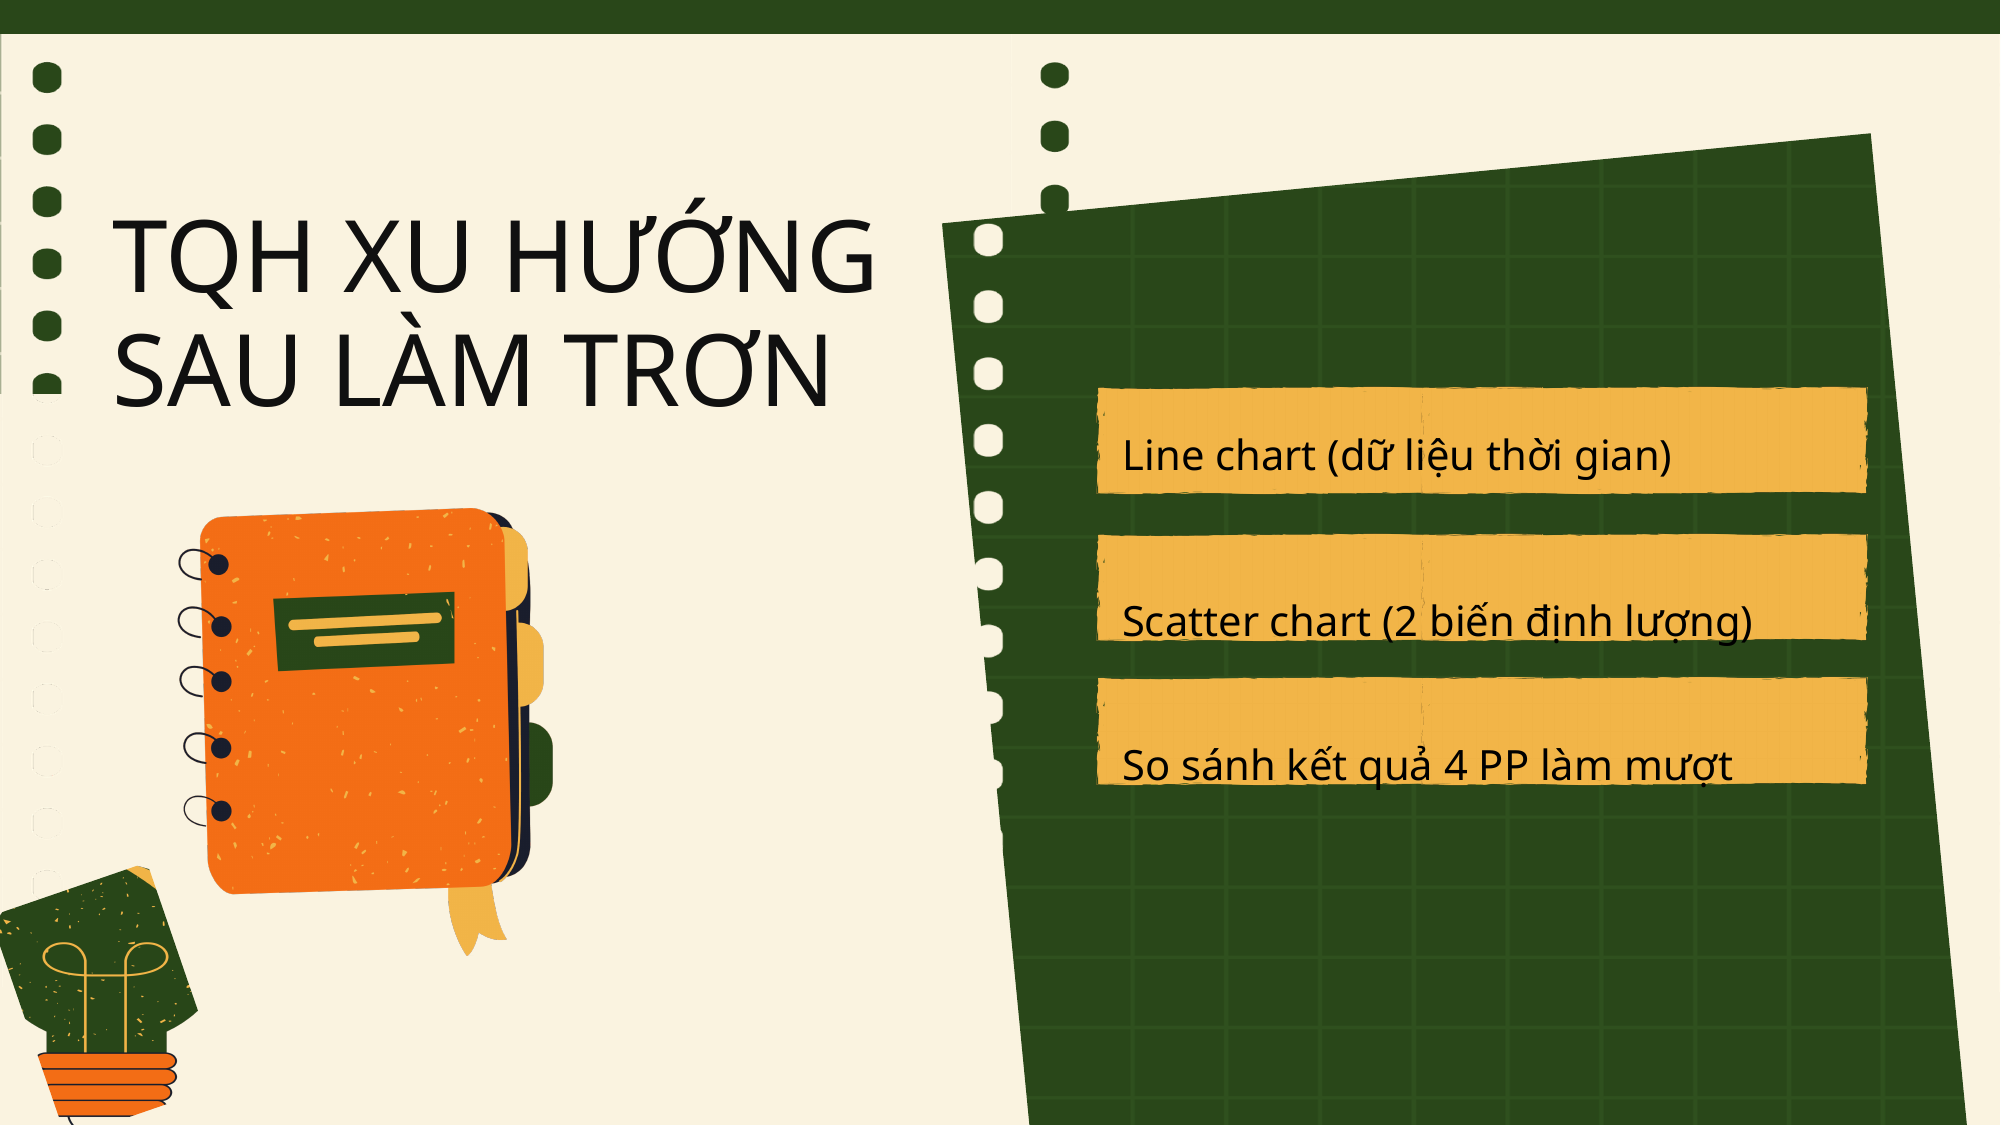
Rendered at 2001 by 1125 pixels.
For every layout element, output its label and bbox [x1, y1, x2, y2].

text_box [1095, 676, 2000, 786]
text_box [0, 1003, 2000, 1125]
text_box [0, 34, 2000, 992]
text_box [1095, 533, 2000, 643]
text_box [1095, 386, 1869, 496]
